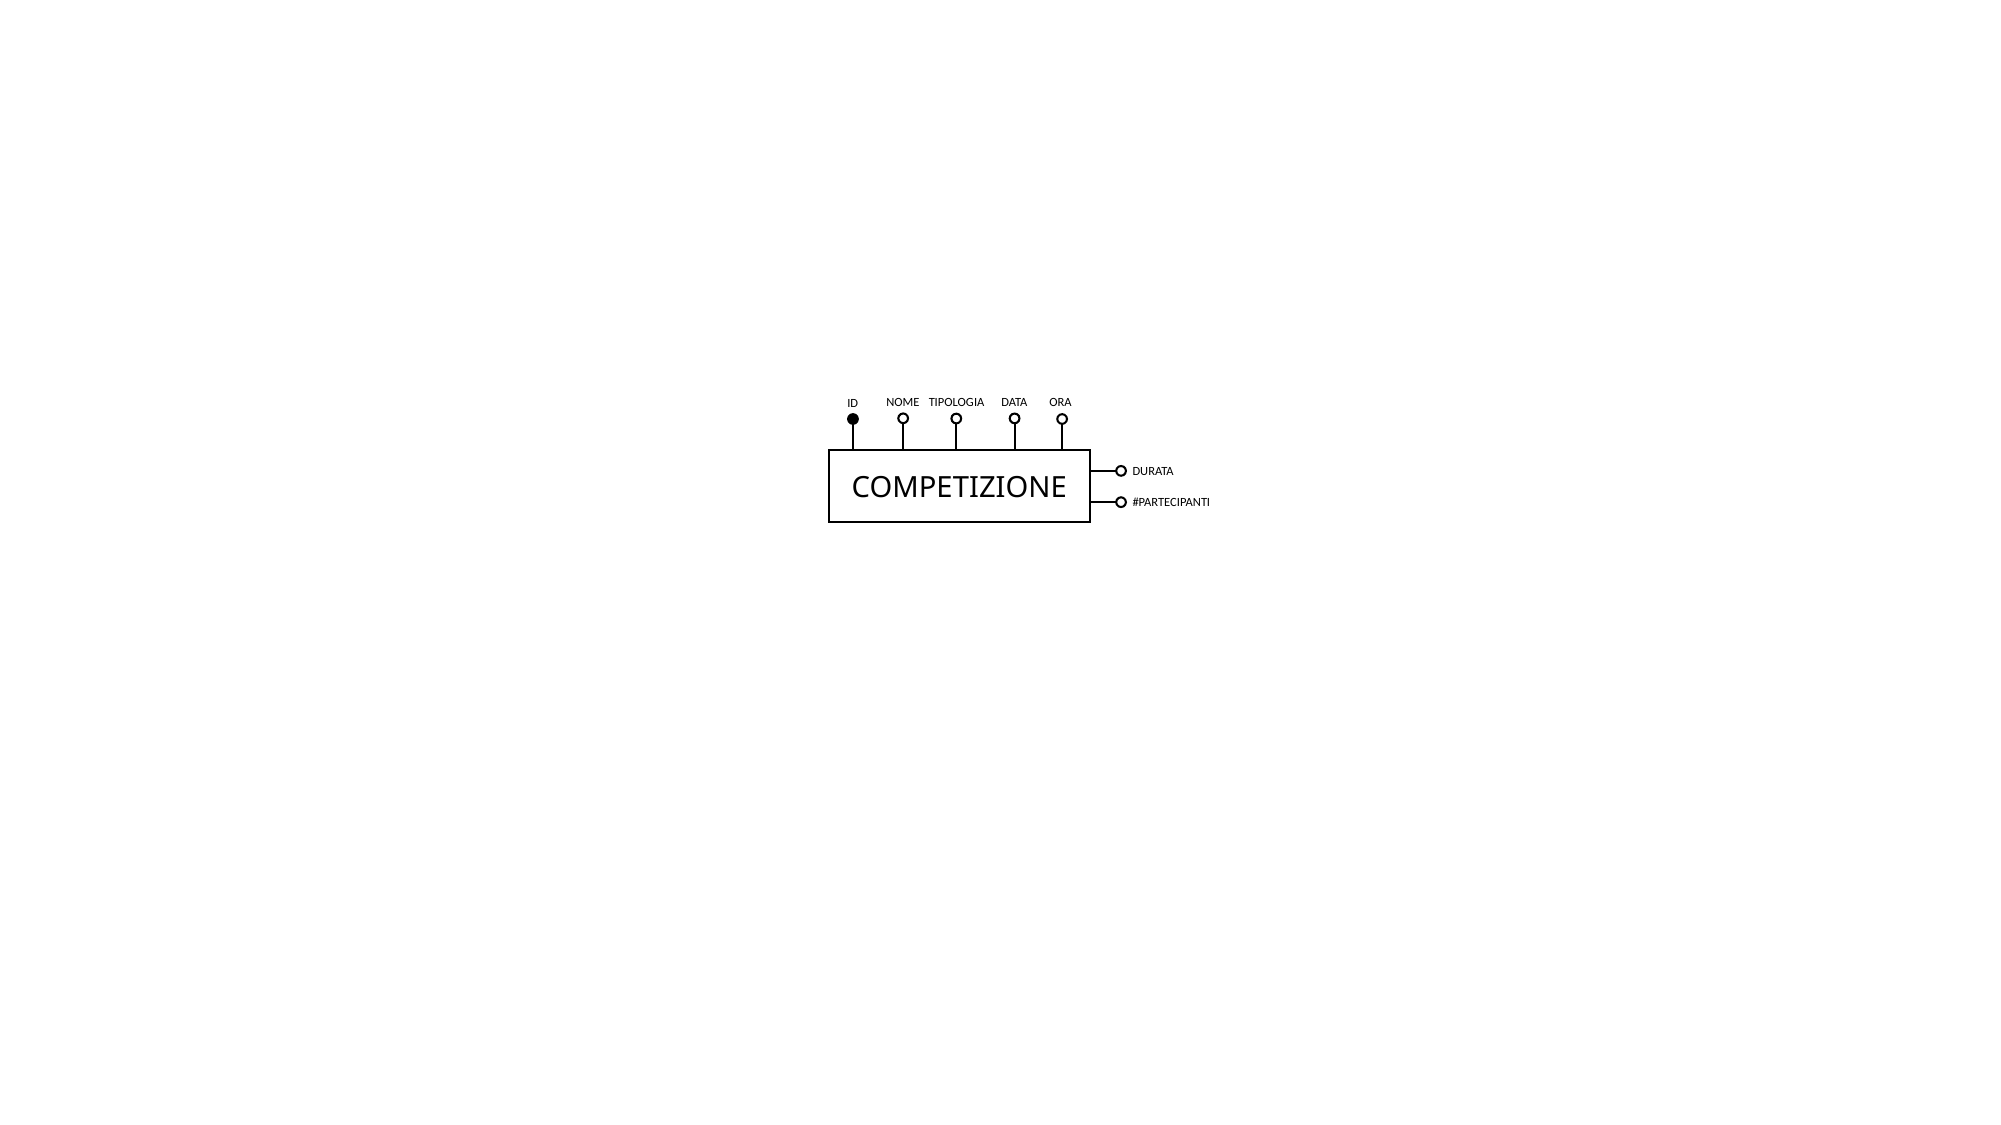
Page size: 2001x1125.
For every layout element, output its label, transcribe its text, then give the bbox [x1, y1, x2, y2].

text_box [1033, 386, 1087, 451]
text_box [984, 386, 1033, 450]
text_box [871, 387, 913, 450]
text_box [913, 386, 984, 450]
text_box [1089, 486, 1227, 518]
text_box COMPETIZIONE [828, 449, 1091, 523]
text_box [832, 387, 874, 451]
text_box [1089, 455, 1190, 486]
